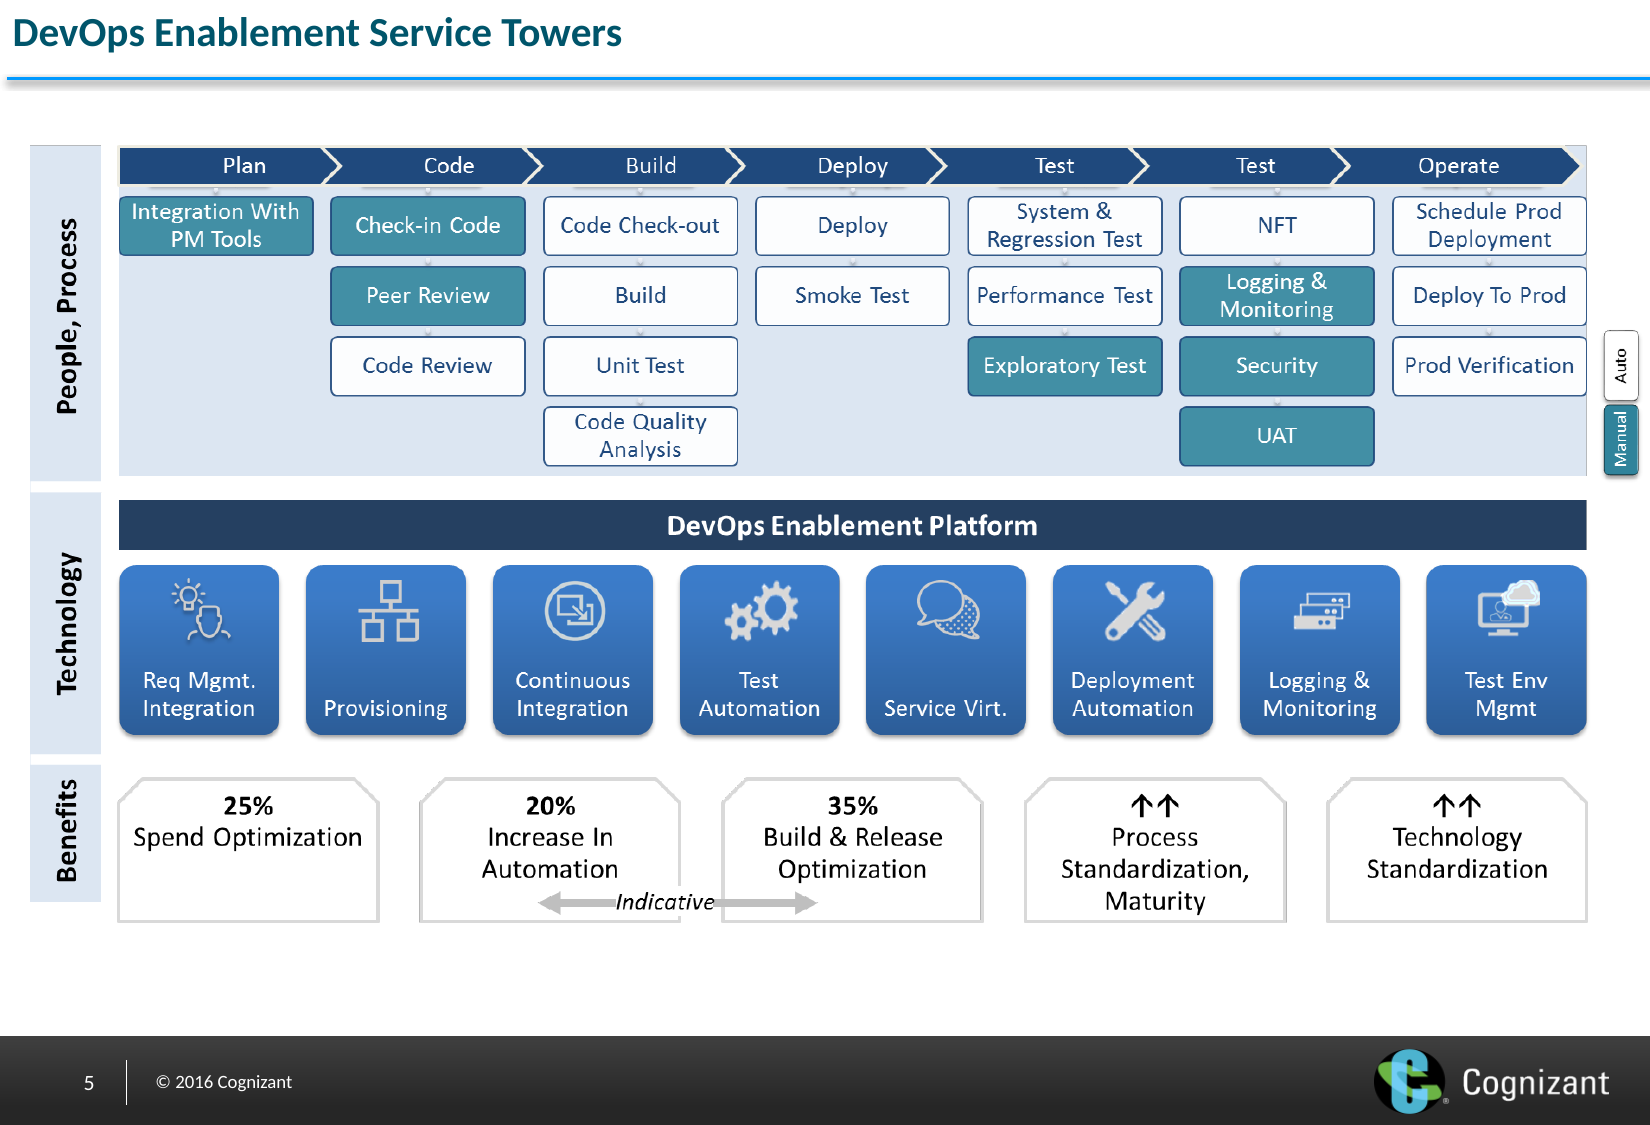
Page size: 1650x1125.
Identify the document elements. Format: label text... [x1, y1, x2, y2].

slide_number 5 [30, 1045, 110, 1118]
picture [1374, 1049, 1609, 1114]
text_box DevOps Enablement Service Towers [0, 0, 1526, 98]
picture [29, 133, 1650, 935]
